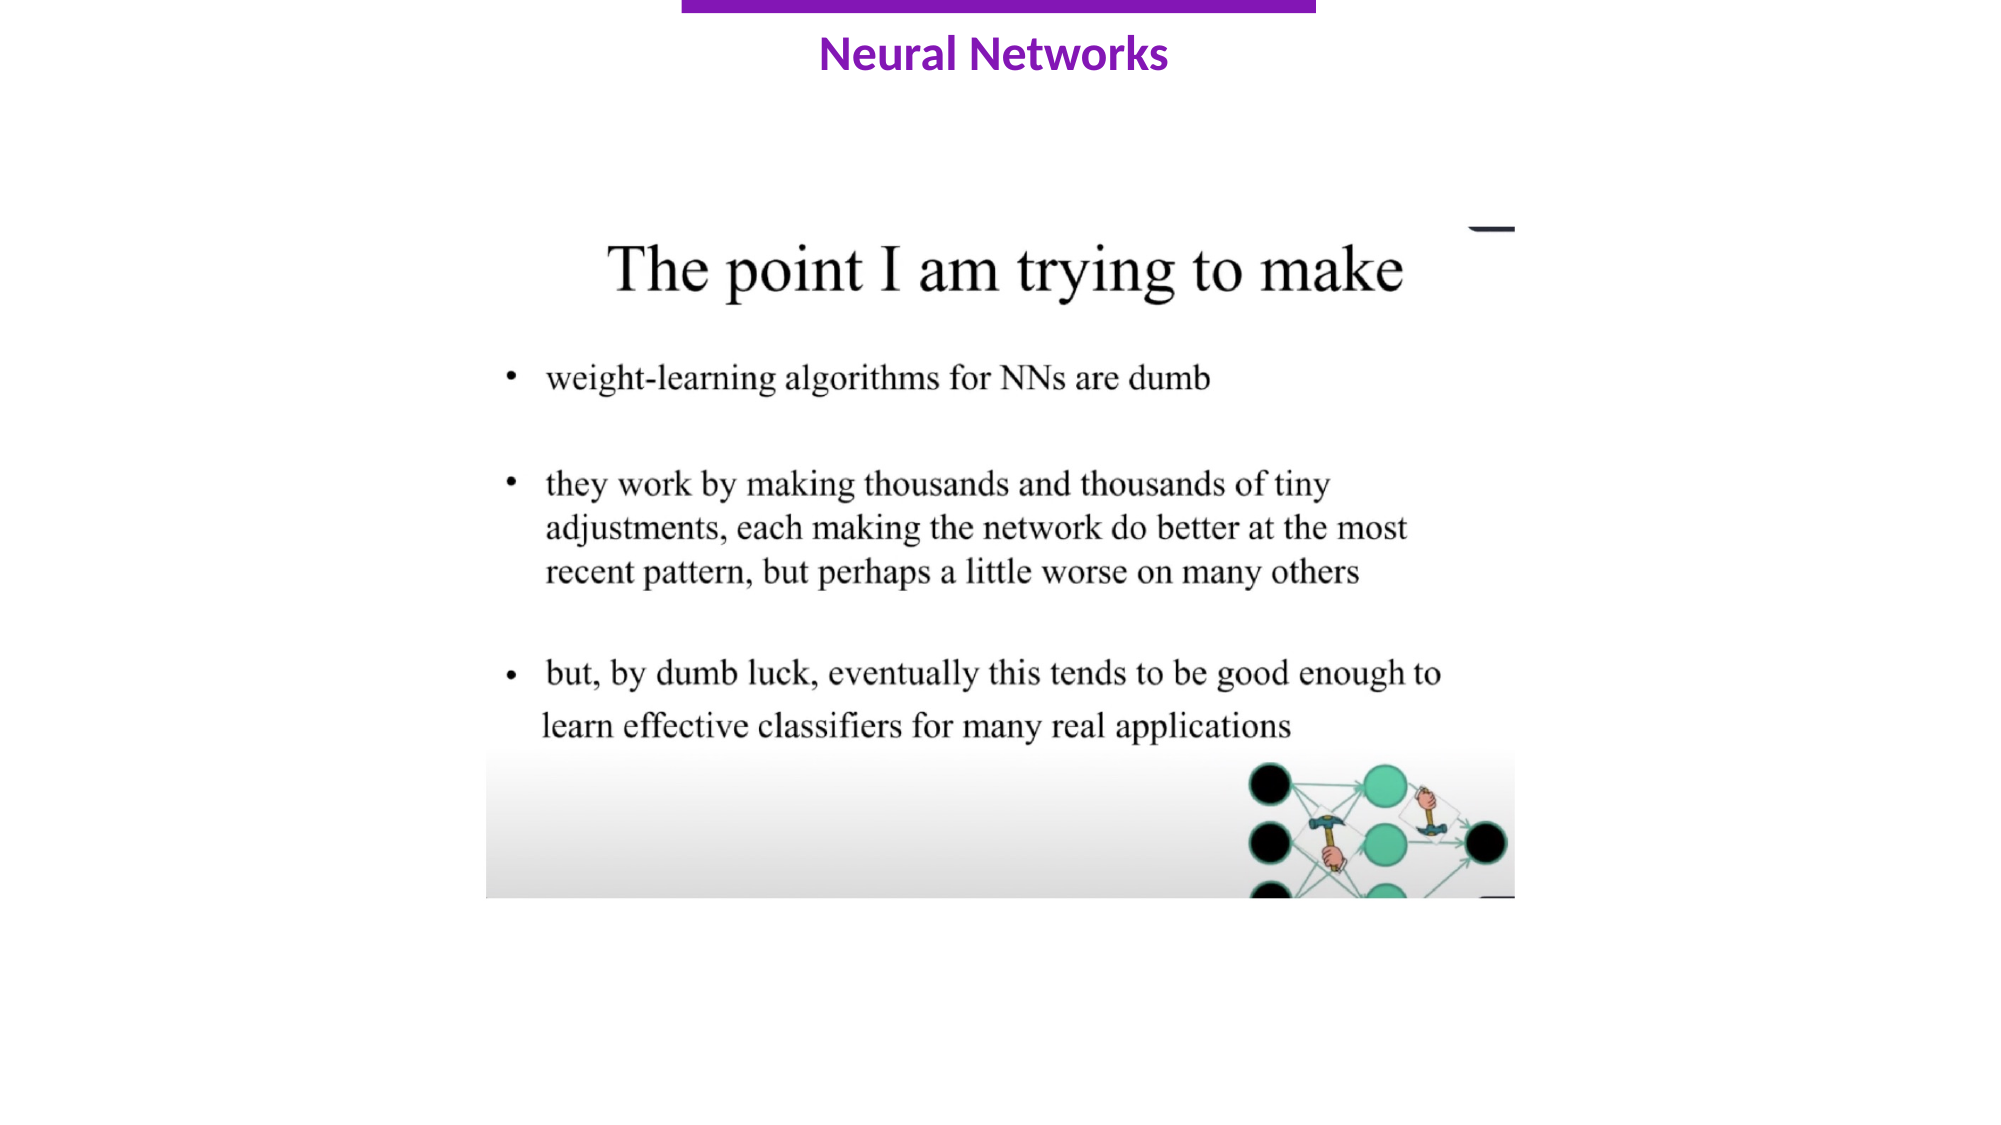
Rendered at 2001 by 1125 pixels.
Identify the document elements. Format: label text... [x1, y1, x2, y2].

text_box Neural Networks [664, 13, 1335, 89]
picture [409, 198, 1591, 927]
text_box [681, 0, 1317, 13]
